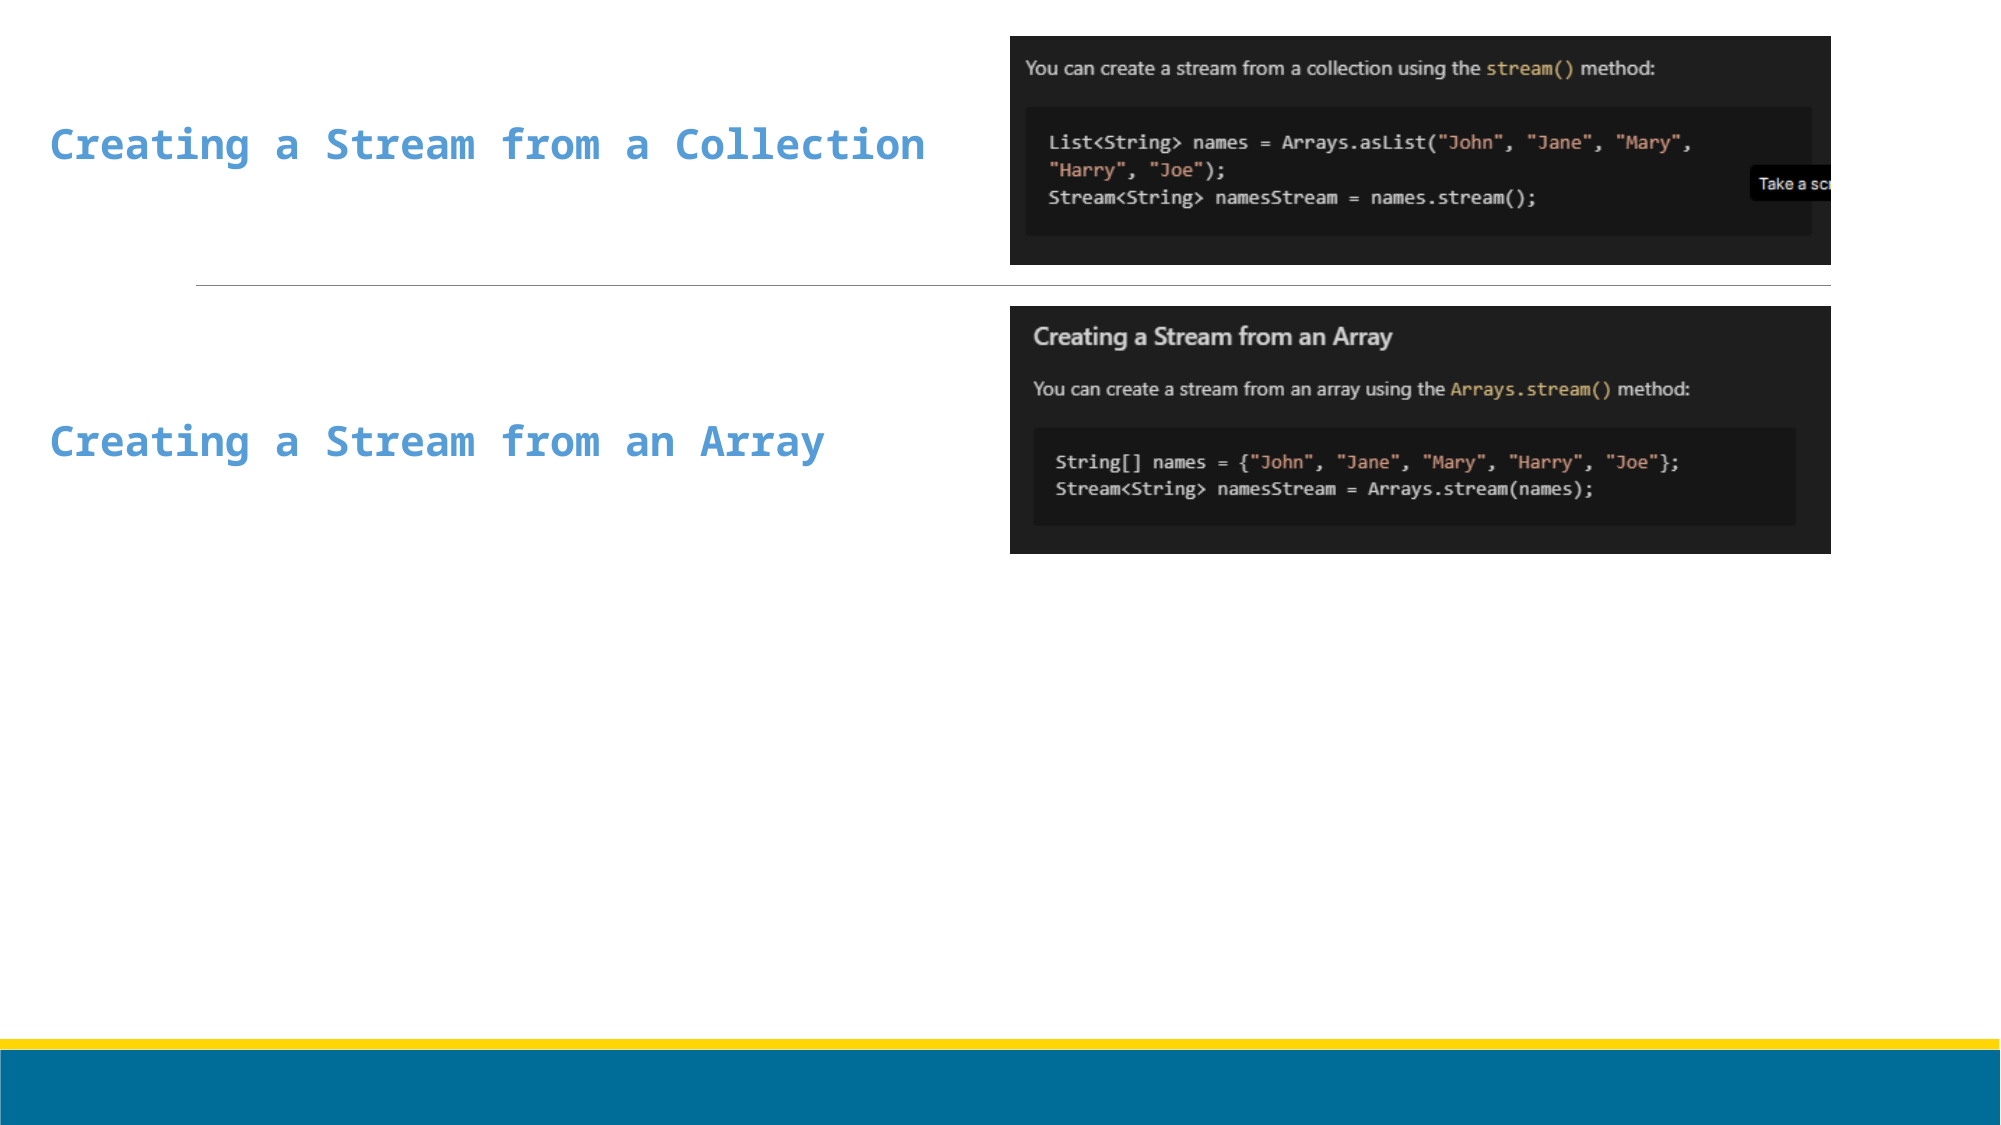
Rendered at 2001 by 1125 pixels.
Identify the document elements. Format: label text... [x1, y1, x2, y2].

picture [1009, 306, 1831, 555]
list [1009, 36, 1831, 266]
list Creating a Stream from a Collection Creating a Stream from an Array [34, 36, 990, 963]
